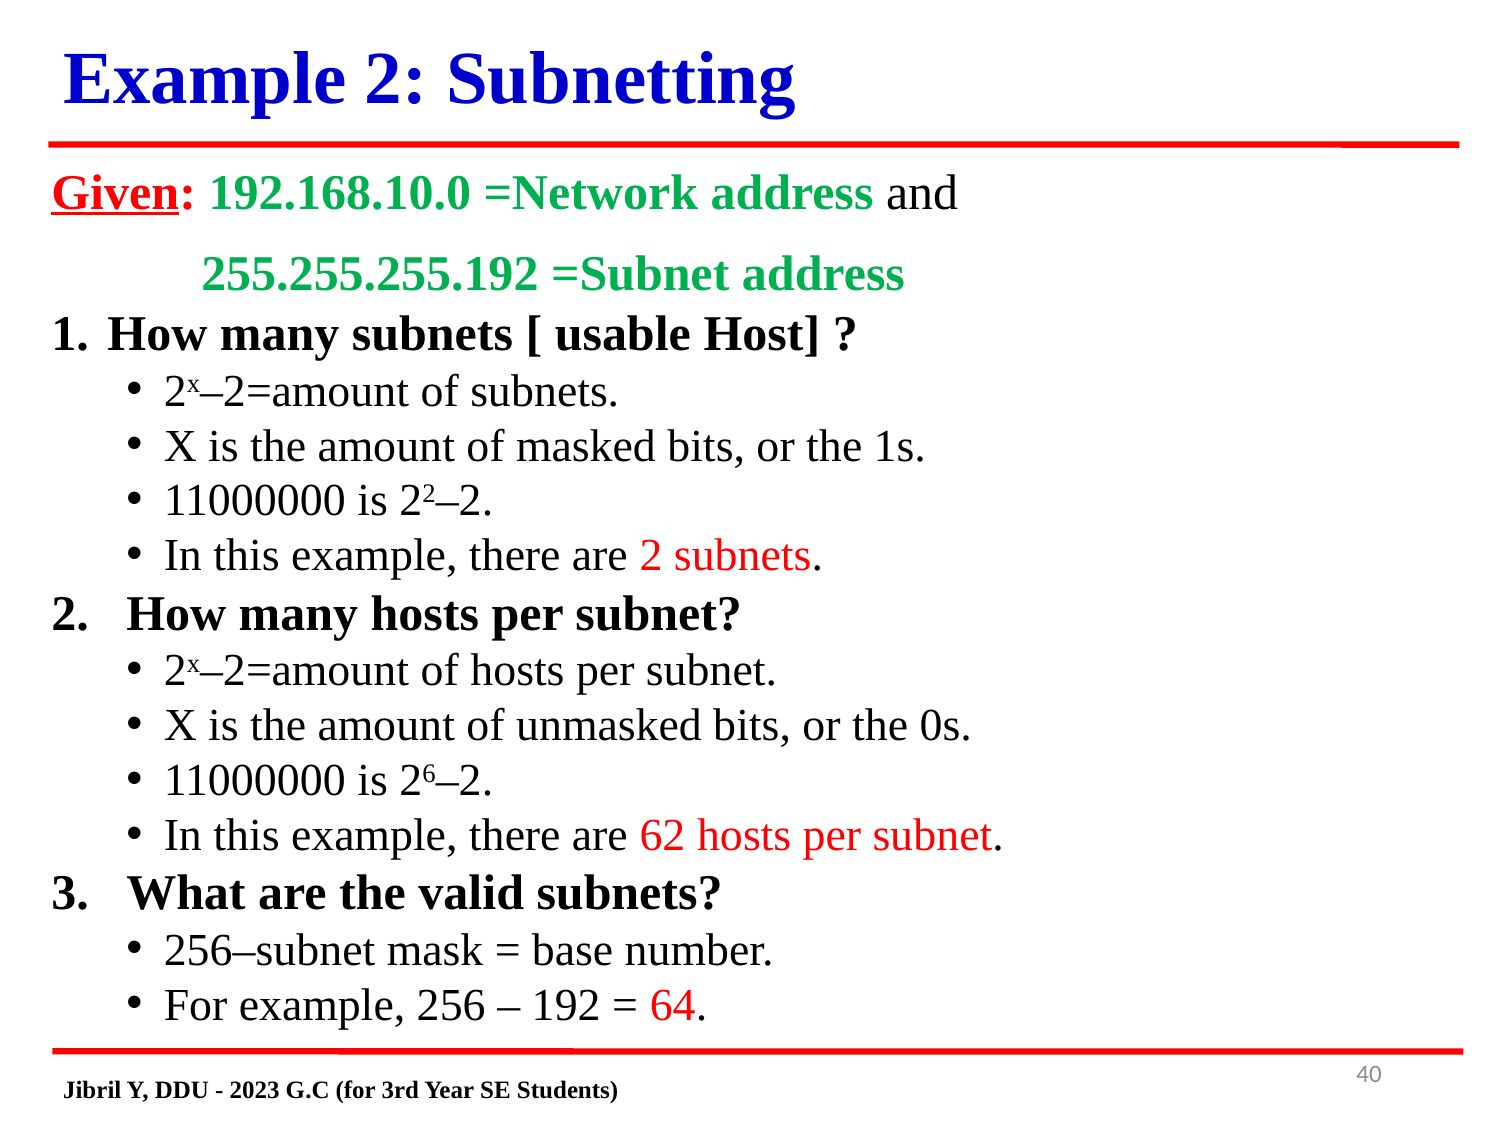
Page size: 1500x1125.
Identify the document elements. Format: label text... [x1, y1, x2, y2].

list Given: 192.168.10.0 =Network address and 255.255.255.192 =Subnet address How many subnets [ usable Host] ? 2x–2=amount of subnets. X is the amount of masked bits, or the 1s. 11000000 is 22–2. In this example, there are 2 subnets. How many hosts per subnet? 2x–2=amount of hosts per subnet. X is the amount of unmasked bits, or the 0s. 11000000 is 26–2. In this example, there are 62 hosts per subnet. What are the valid subnets? 256–subnet mask = base number. For example, 256 – 192 = 64. [36, 152, 1485, 1059]
footer Jibril Y, DDU - 2023 G.C (for 3rd Year SE Students) [48, 1059, 1366, 1119]
title Example 2: Subnetting [48, 30, 1460, 128]
slide_number 39 [1366, 1059, 1397, 1103]
